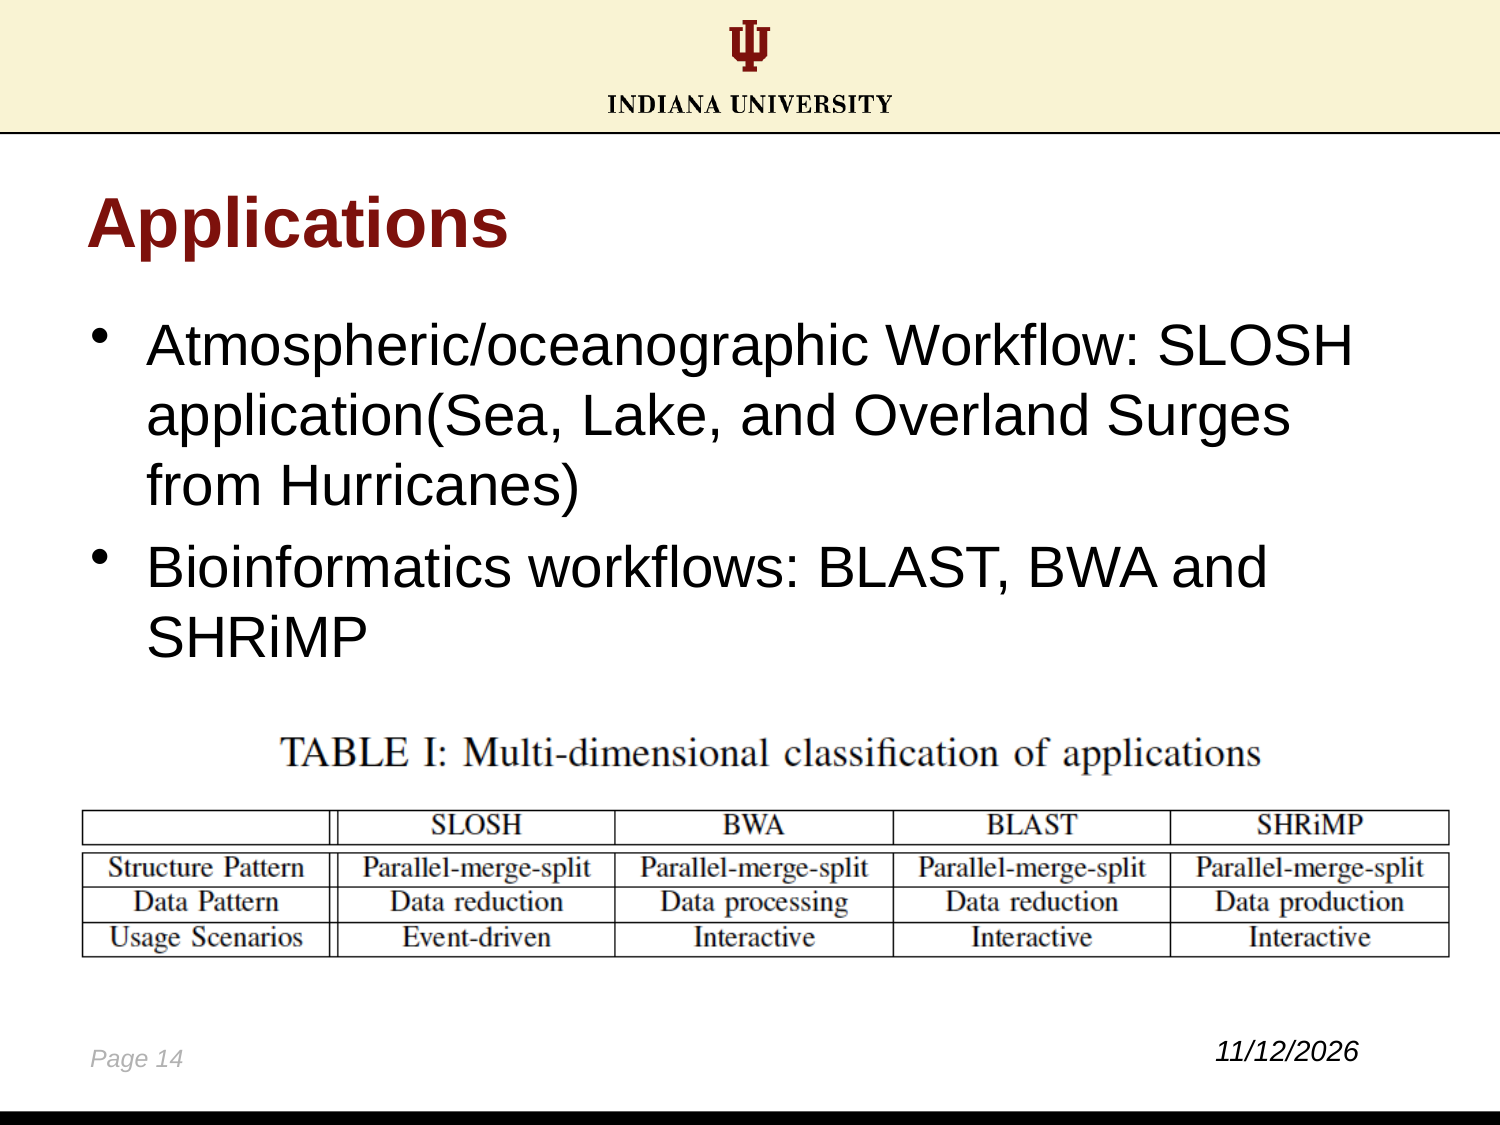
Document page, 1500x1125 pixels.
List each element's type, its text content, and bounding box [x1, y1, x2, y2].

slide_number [1200, 1025, 1463, 1075]
slide_number Page 14 [75, 1027, 425, 1088]
picture [37, 687, 1474, 1001]
list Atmospheric/oceanographic Workflow: SLOSH application(Sea, Lake, and Overland Surges from Hurricanes) Bioinformatics workflows: BLAST, BWA and SHRiMP [75, 299, 1425, 650]
picture [608, 20, 892, 113]
title Applications [71, 125, 1238, 313]
